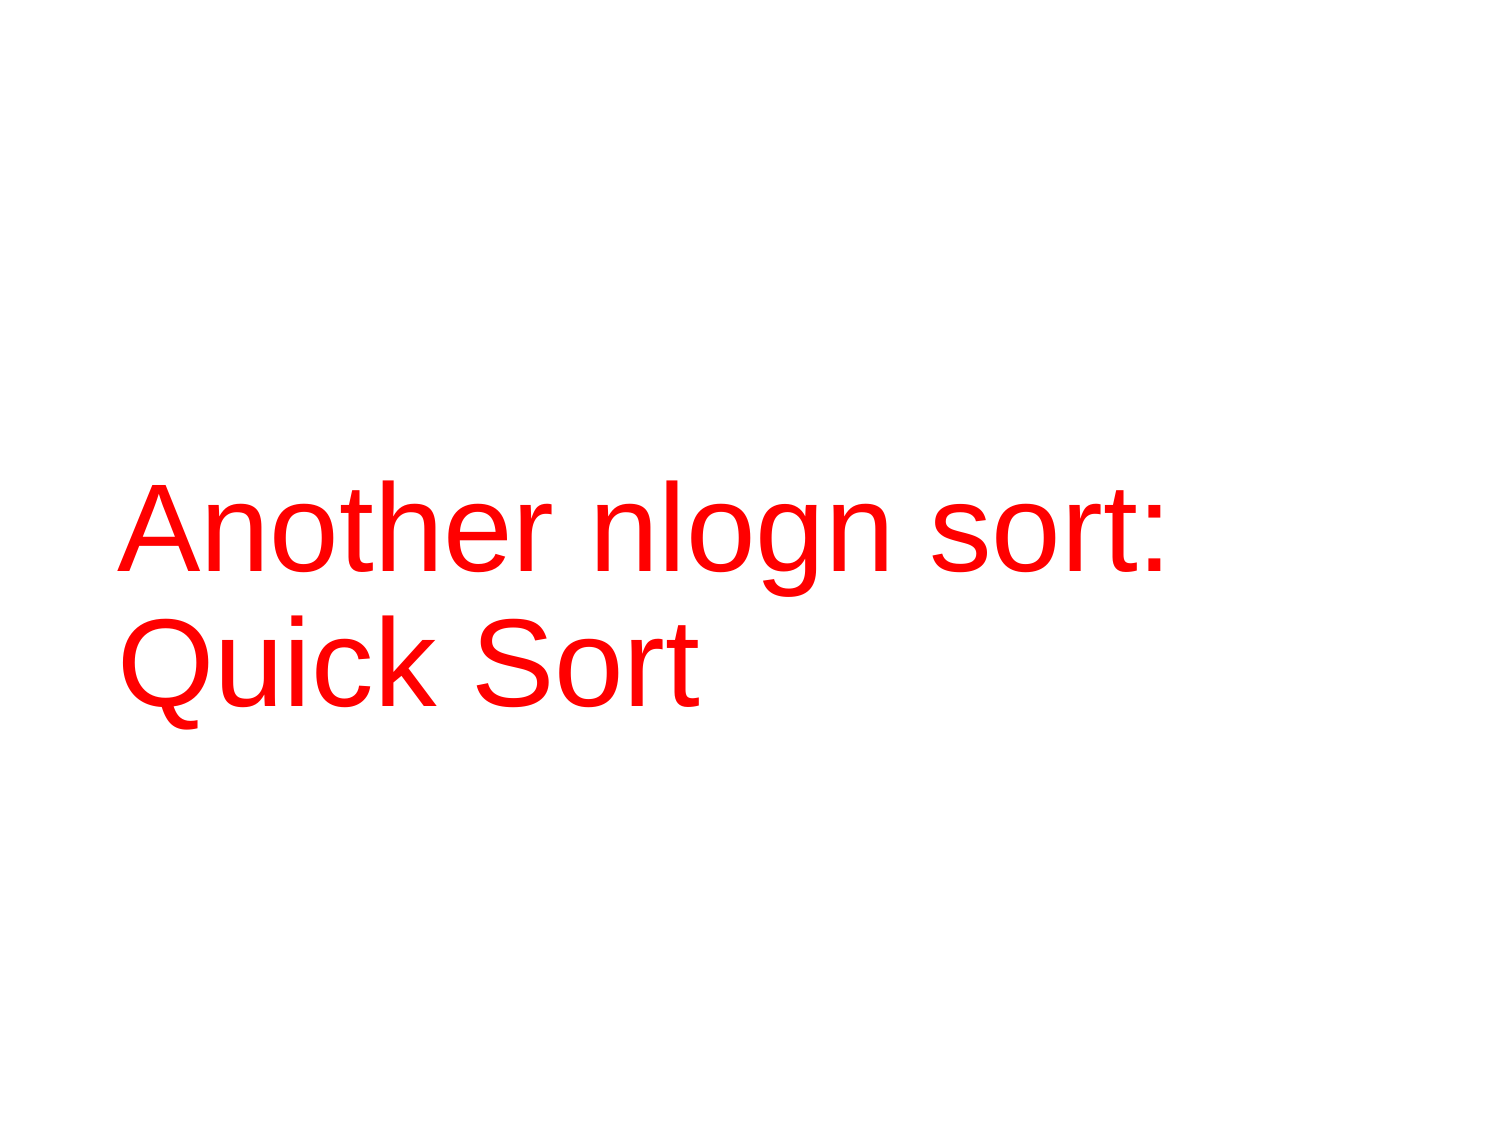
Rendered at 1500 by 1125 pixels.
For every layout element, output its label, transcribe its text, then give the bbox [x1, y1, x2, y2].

title Another nlogn sort: Quick Sort [102, 280, 1397, 749]
